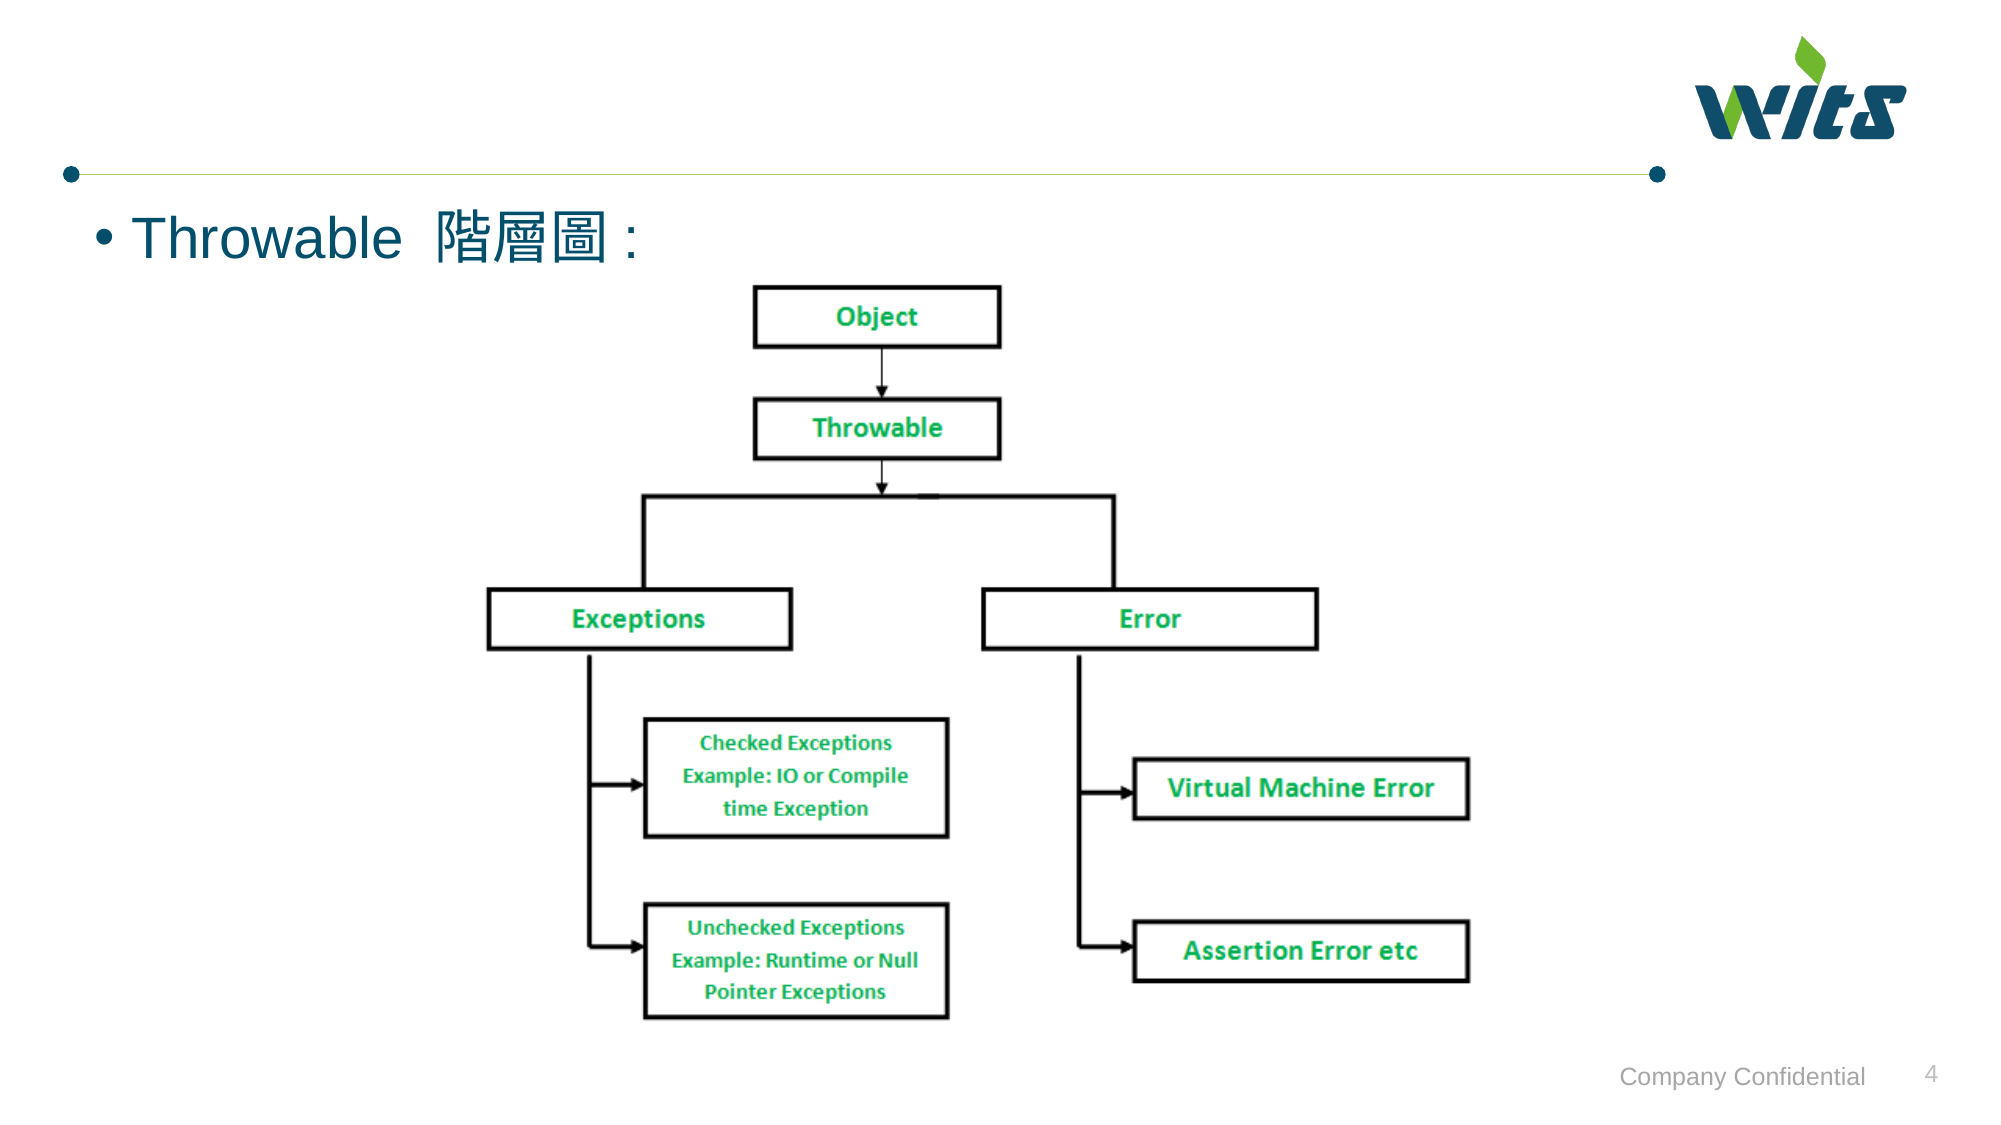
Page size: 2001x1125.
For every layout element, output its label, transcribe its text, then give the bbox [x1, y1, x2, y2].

picture [448, 276, 1504, 1043]
list Throwable 階層圖: [79, 200, 1863, 1014]
picture [1616, 0, 1983, 208]
slide_number 4 [1503, 1042, 1954, 1103]
